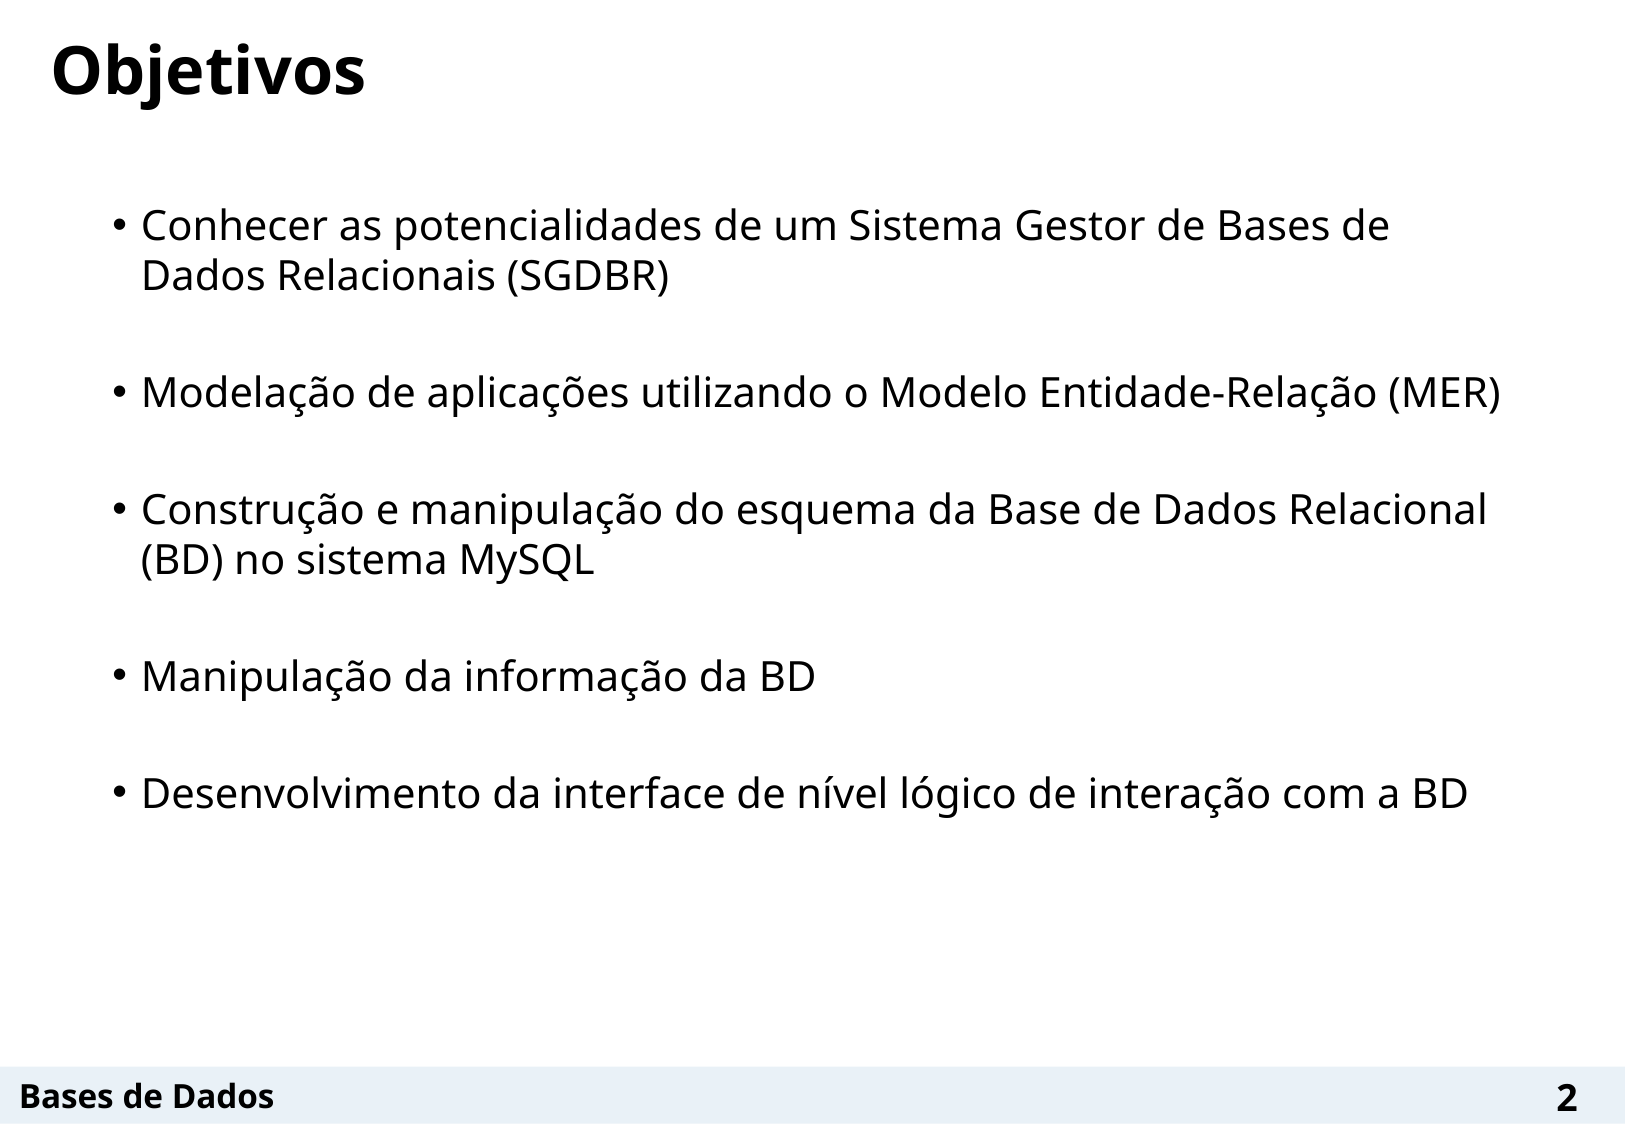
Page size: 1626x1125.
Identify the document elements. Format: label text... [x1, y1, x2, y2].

title Objetivos [41, 1, 1625, 134]
text_box Conhecer as potencialidades de um Sistema Gestor de Bases de Dados Relacionais (SGDBR) Modelação de aplicações utilizando o Modelo Entidade-Relação (MER) Construção e manipulação do esquema da Base de Dados Relacional (BD) no sistema MySQL Manipulação da informação da BD Desenvolvimento da interface de nível lógico de interação com a BD [104, 191, 1521, 934]
slide_number 2 [1545, 1066, 1589, 1125]
